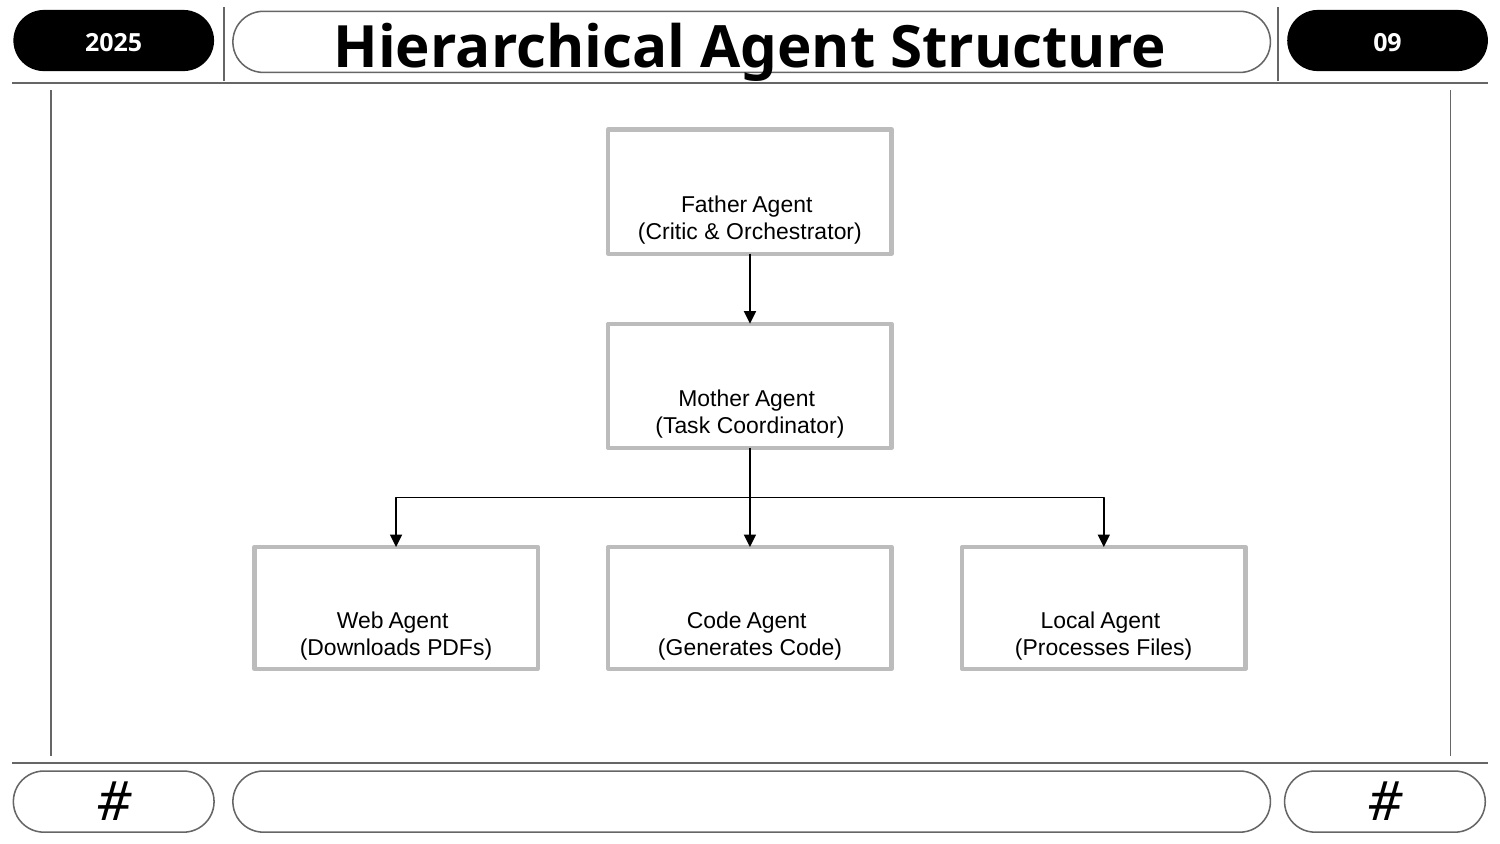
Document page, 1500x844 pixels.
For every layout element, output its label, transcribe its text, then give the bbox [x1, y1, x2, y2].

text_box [877, 320, 977, 675]
text_box 👩‍💼 Mother Agent (Task Coordinator) [625, 322, 873, 450]
text_box 📄 Local Agent (Processes Files) [981, 545, 1248, 671]
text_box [523, 320, 623, 675]
text_box 🌐 Web Agent (Downloads PDFs) [252, 545, 518, 671]
text_box 09 [1287, 11, 1488, 62]
text_box # [1284, 751, 1486, 844]
text_box 2025 [50, 11, 177, 62]
text_box 💻 Code Agent (Generates Code) [627, 545, 872, 671]
text_box Hierarchical Agent Structure [259, 7, 1241, 107]
text_box # [13, 751, 215, 844]
text_box 👨‍💼 Father Agent (Critic & Orchestrator) [606, 127, 894, 256]
